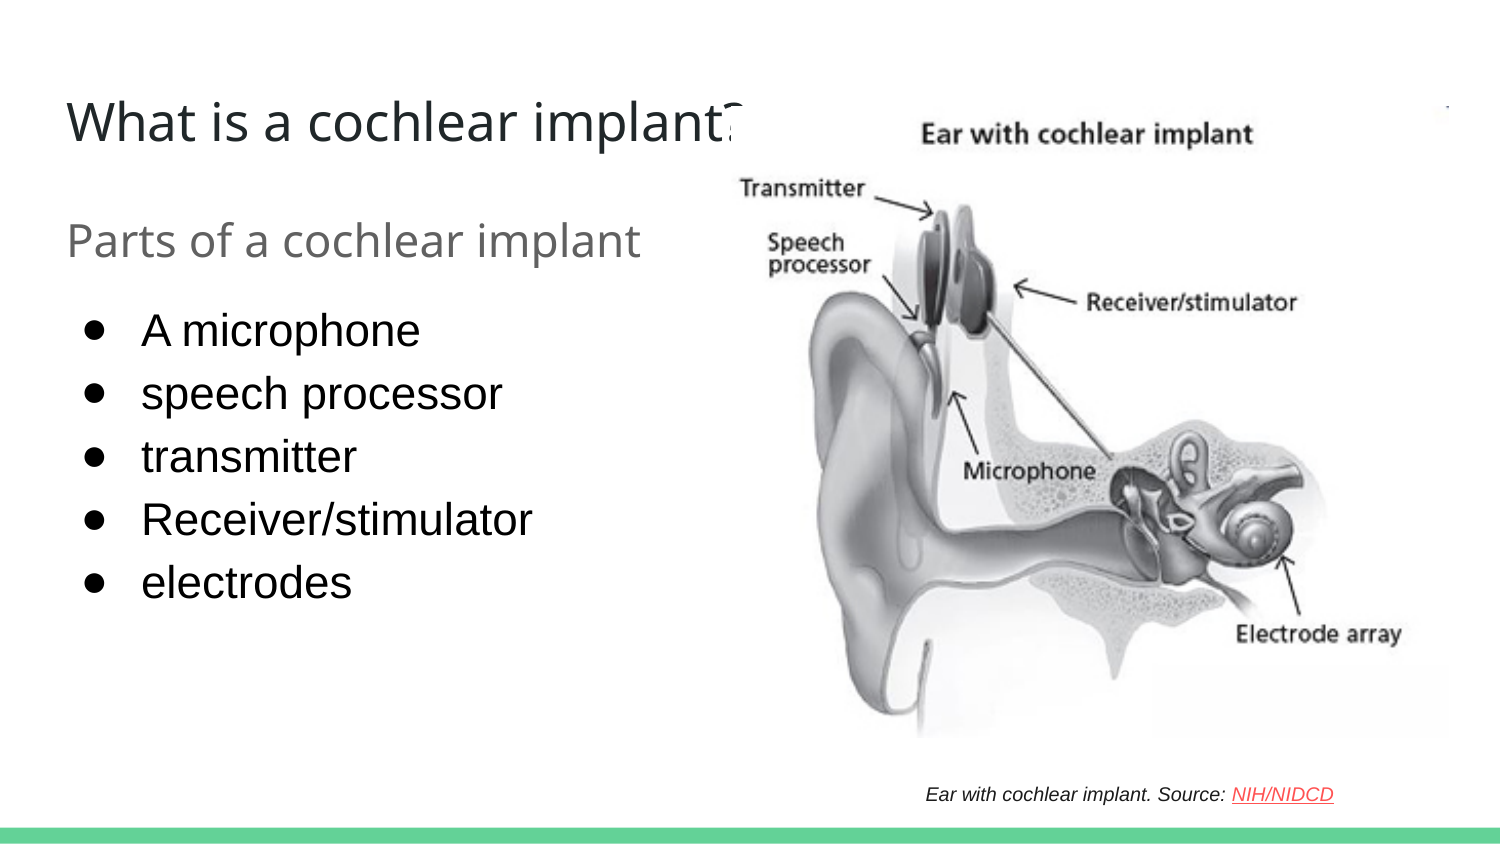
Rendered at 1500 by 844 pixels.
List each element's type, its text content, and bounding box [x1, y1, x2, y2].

text_box Ear with cochlear implant. Source: NIH/NIDCD [910, 763, 1449, 820]
picture [731, 106, 1450, 738]
list Parts of a cochlear implant A microphone speech processor transmitter Receiver/stimulator electrodes [51, 189, 667, 750]
title What is a cochlear implant? [51, 72, 1449, 167]
